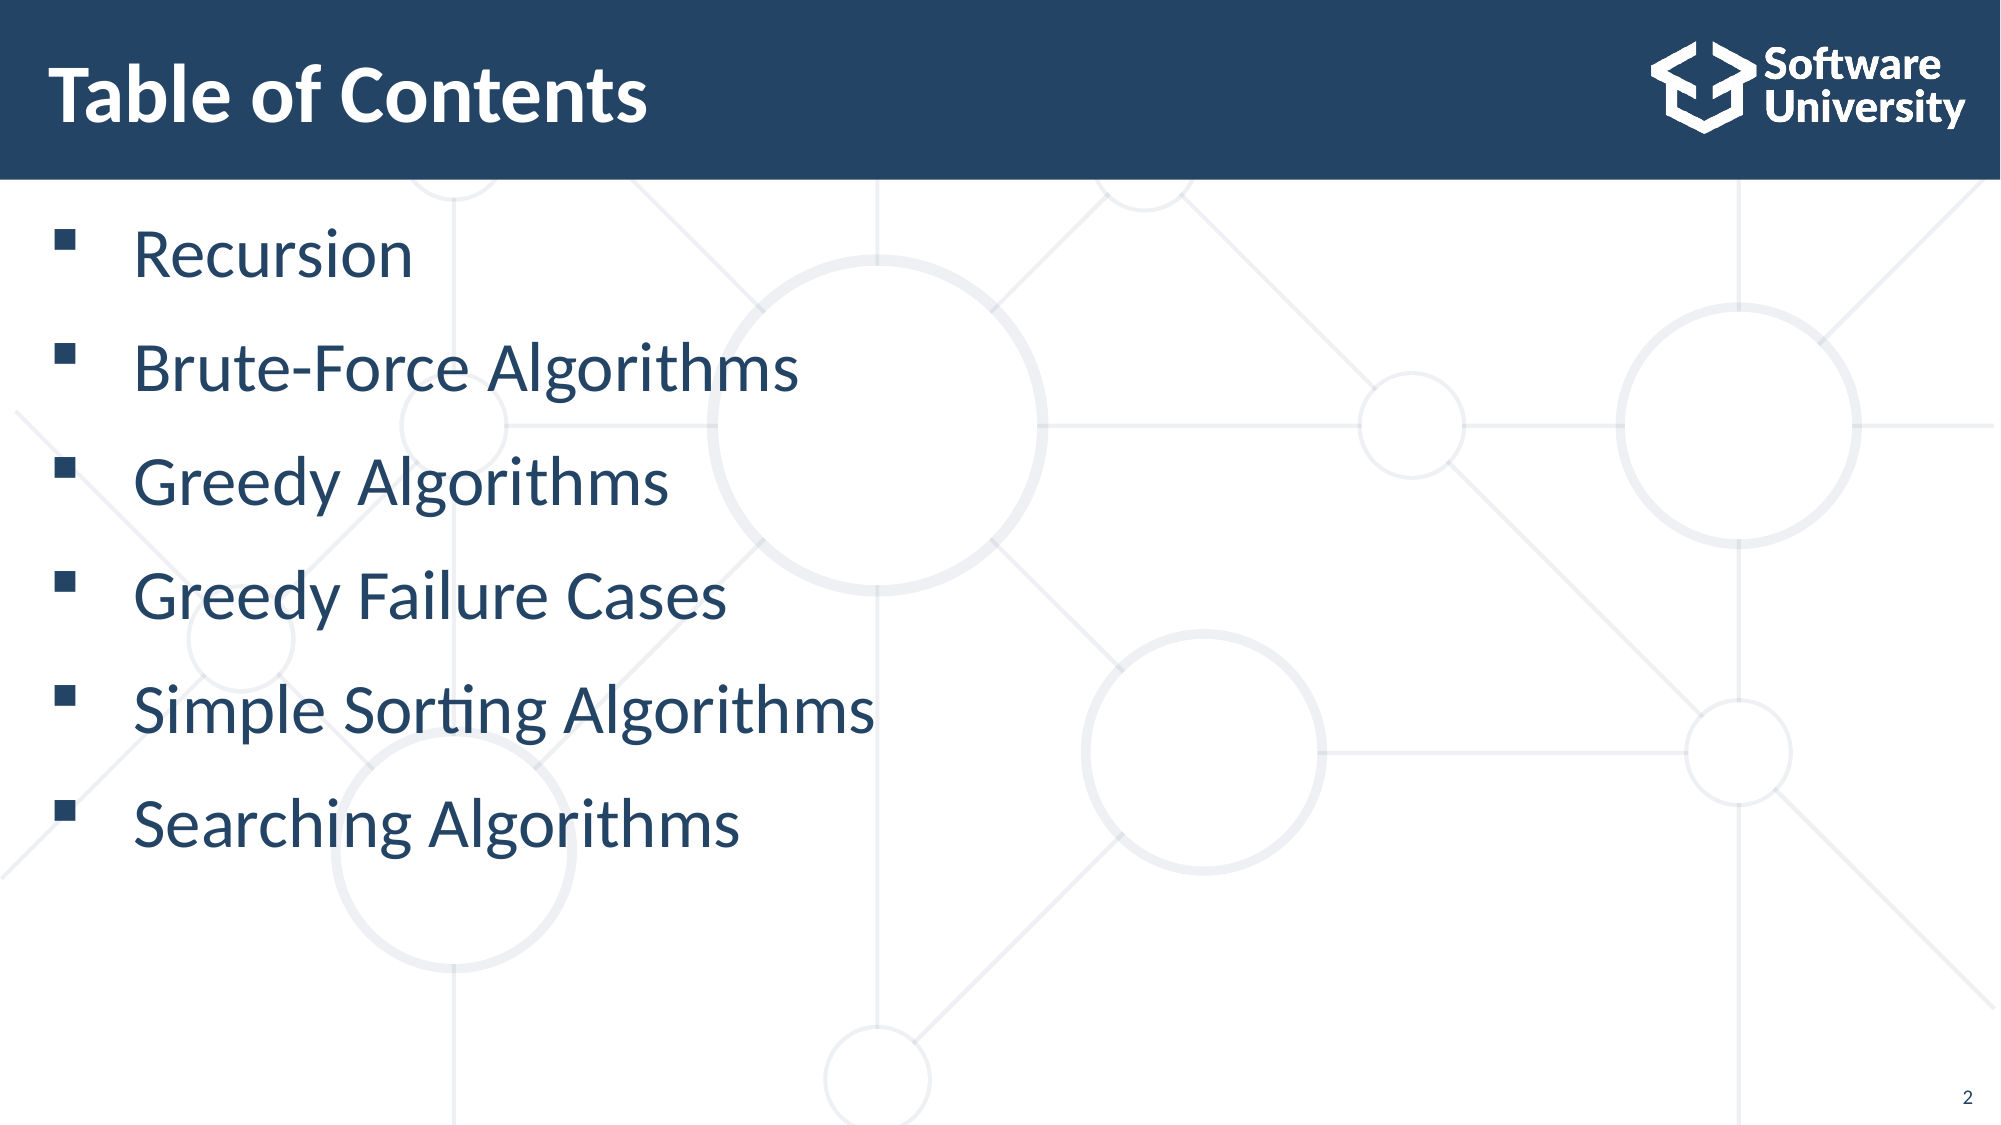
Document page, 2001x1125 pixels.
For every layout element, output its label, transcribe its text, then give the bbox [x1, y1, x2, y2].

list Recursion Brute-Force Algorithms Greedy Algorithms Greedy Failure Cases Simple Sorting Algorithms Searching Algorithms [31, 196, 1970, 1104]
picture [1651, 41, 1966, 134]
title Table of Contents [31, 16, 1625, 162]
slide_number 2 [1927, 1067, 1989, 1117]
